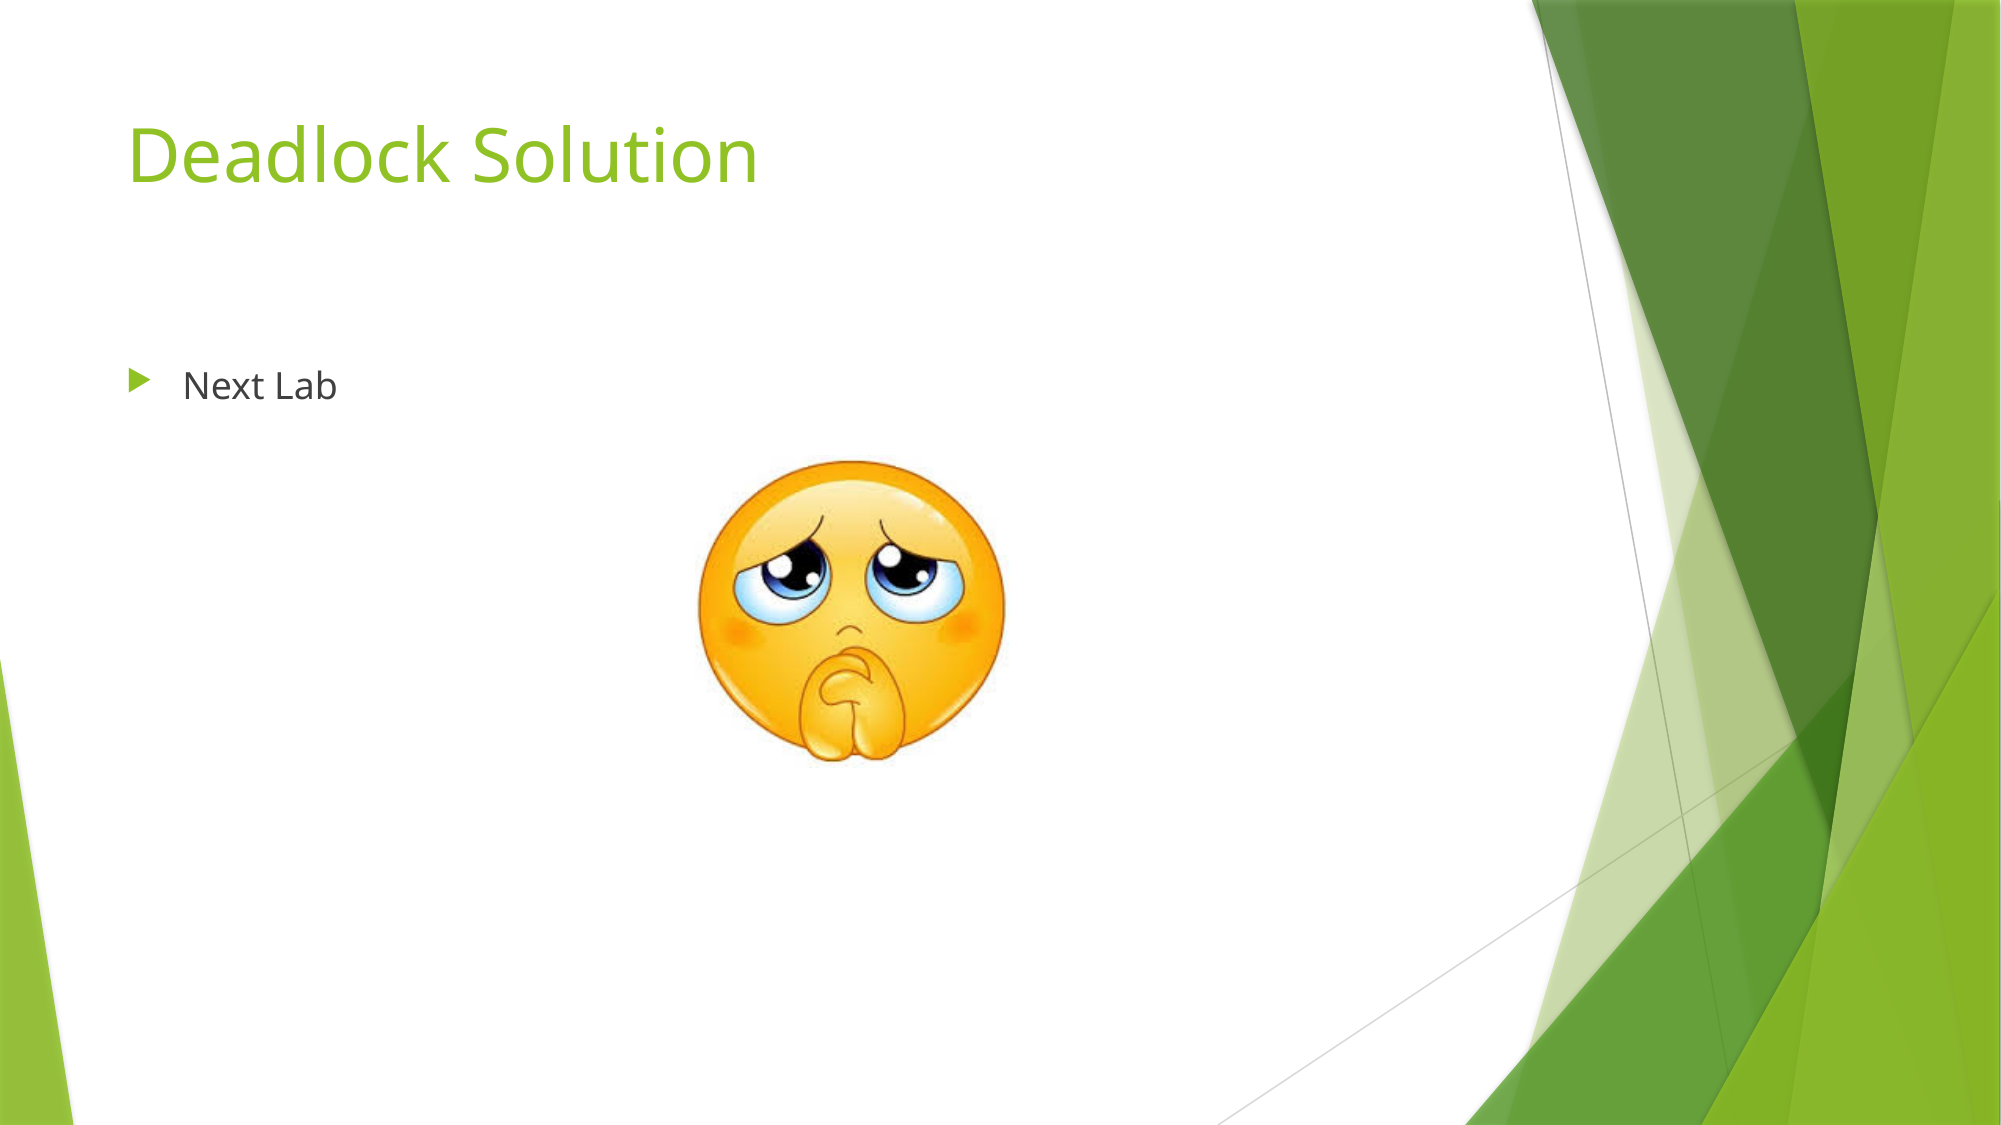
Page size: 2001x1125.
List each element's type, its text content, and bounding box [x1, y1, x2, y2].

picture [695, 454, 1009, 769]
list Next Lab [111, 354, 1522, 992]
title Deadlock Solution [111, 99, 1522, 317]
